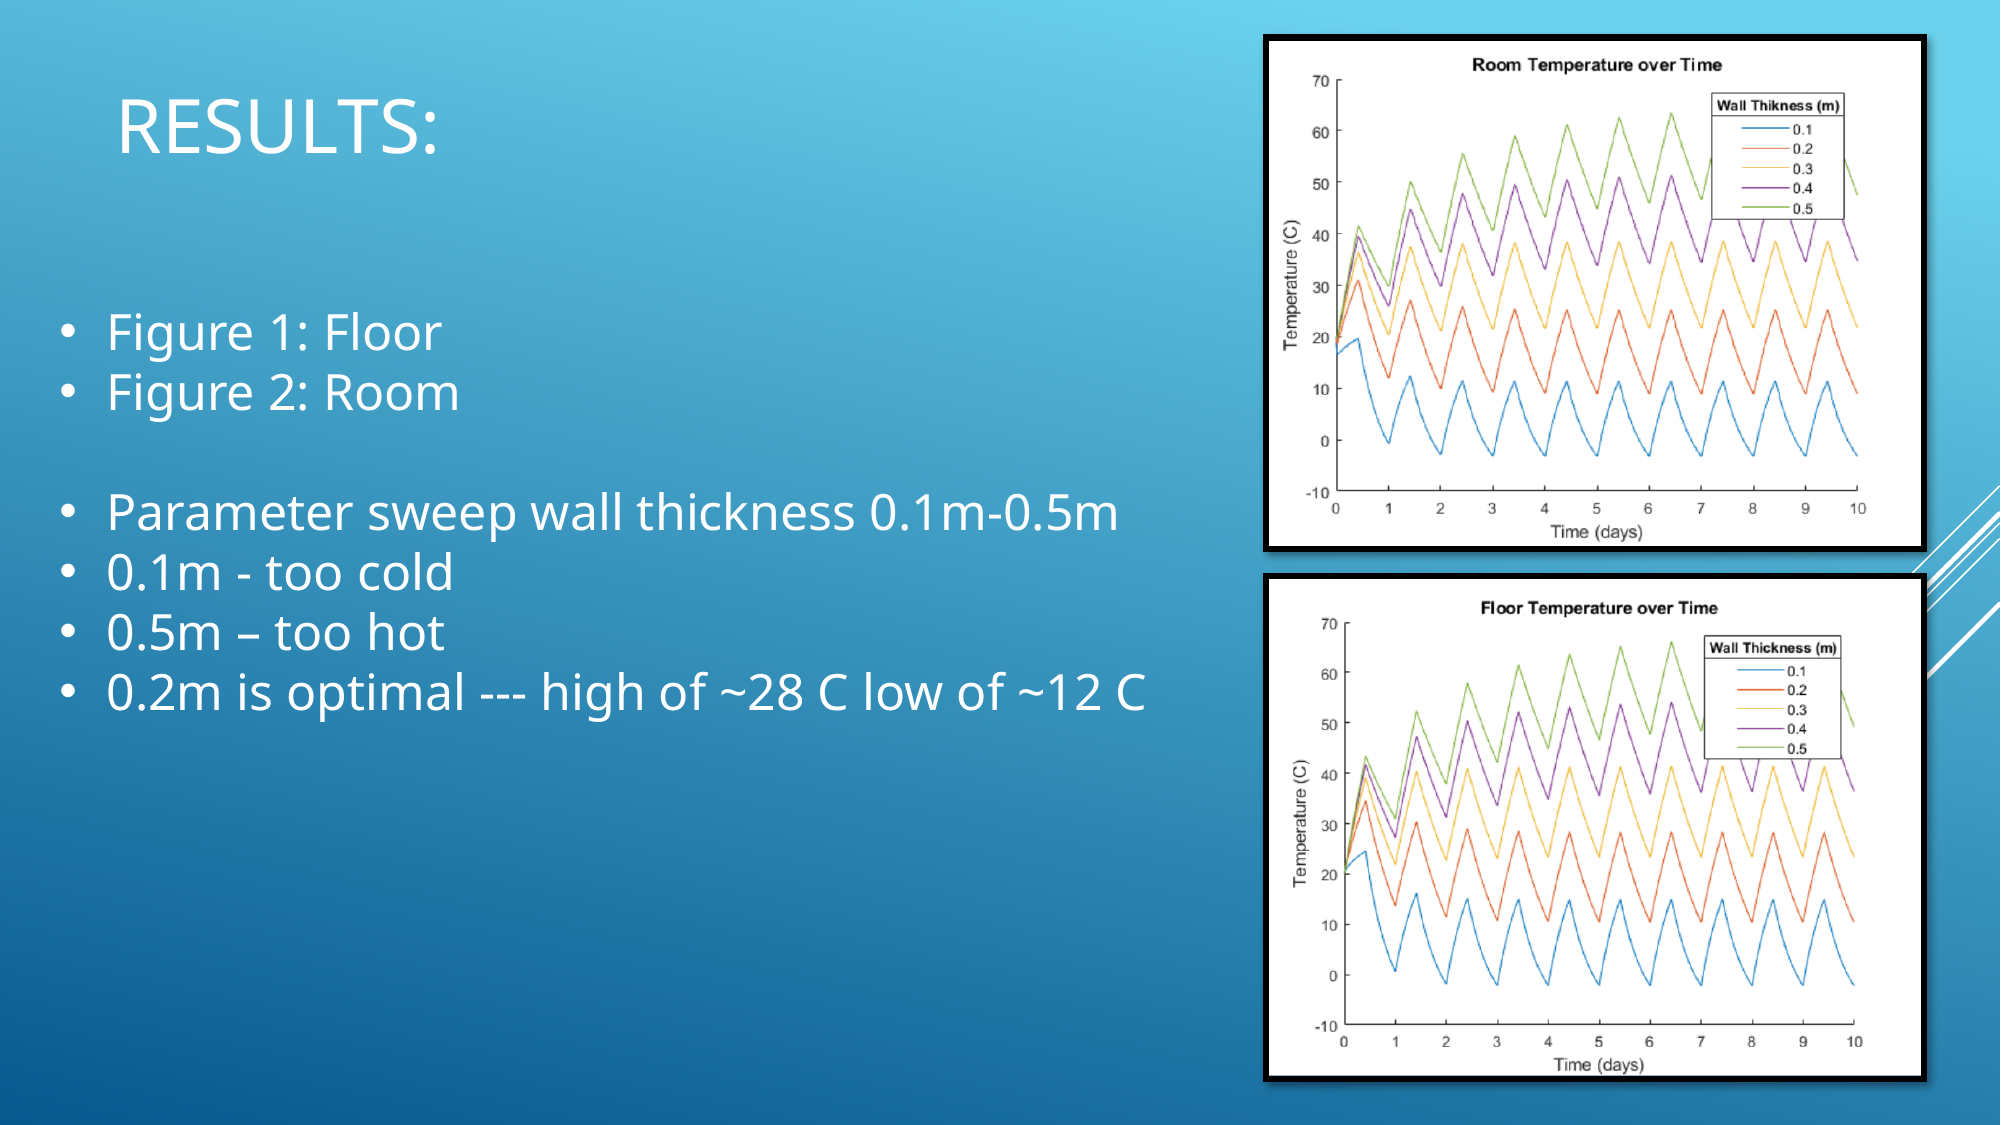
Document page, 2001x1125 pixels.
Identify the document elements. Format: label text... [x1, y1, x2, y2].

picture [1268, 40, 1921, 546]
text_box Figure 1: Floor Figure 2: Room Parameter sweep wall thickness 0.1m-0.5m 0.1m - too cold 0.5m – too hot 0.2m is optimal --- high of ~28 C low of ~12 C [44, 293, 1203, 788]
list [1268, 579, 1921, 1076]
title Results: [100, 0, 1501, 248]
